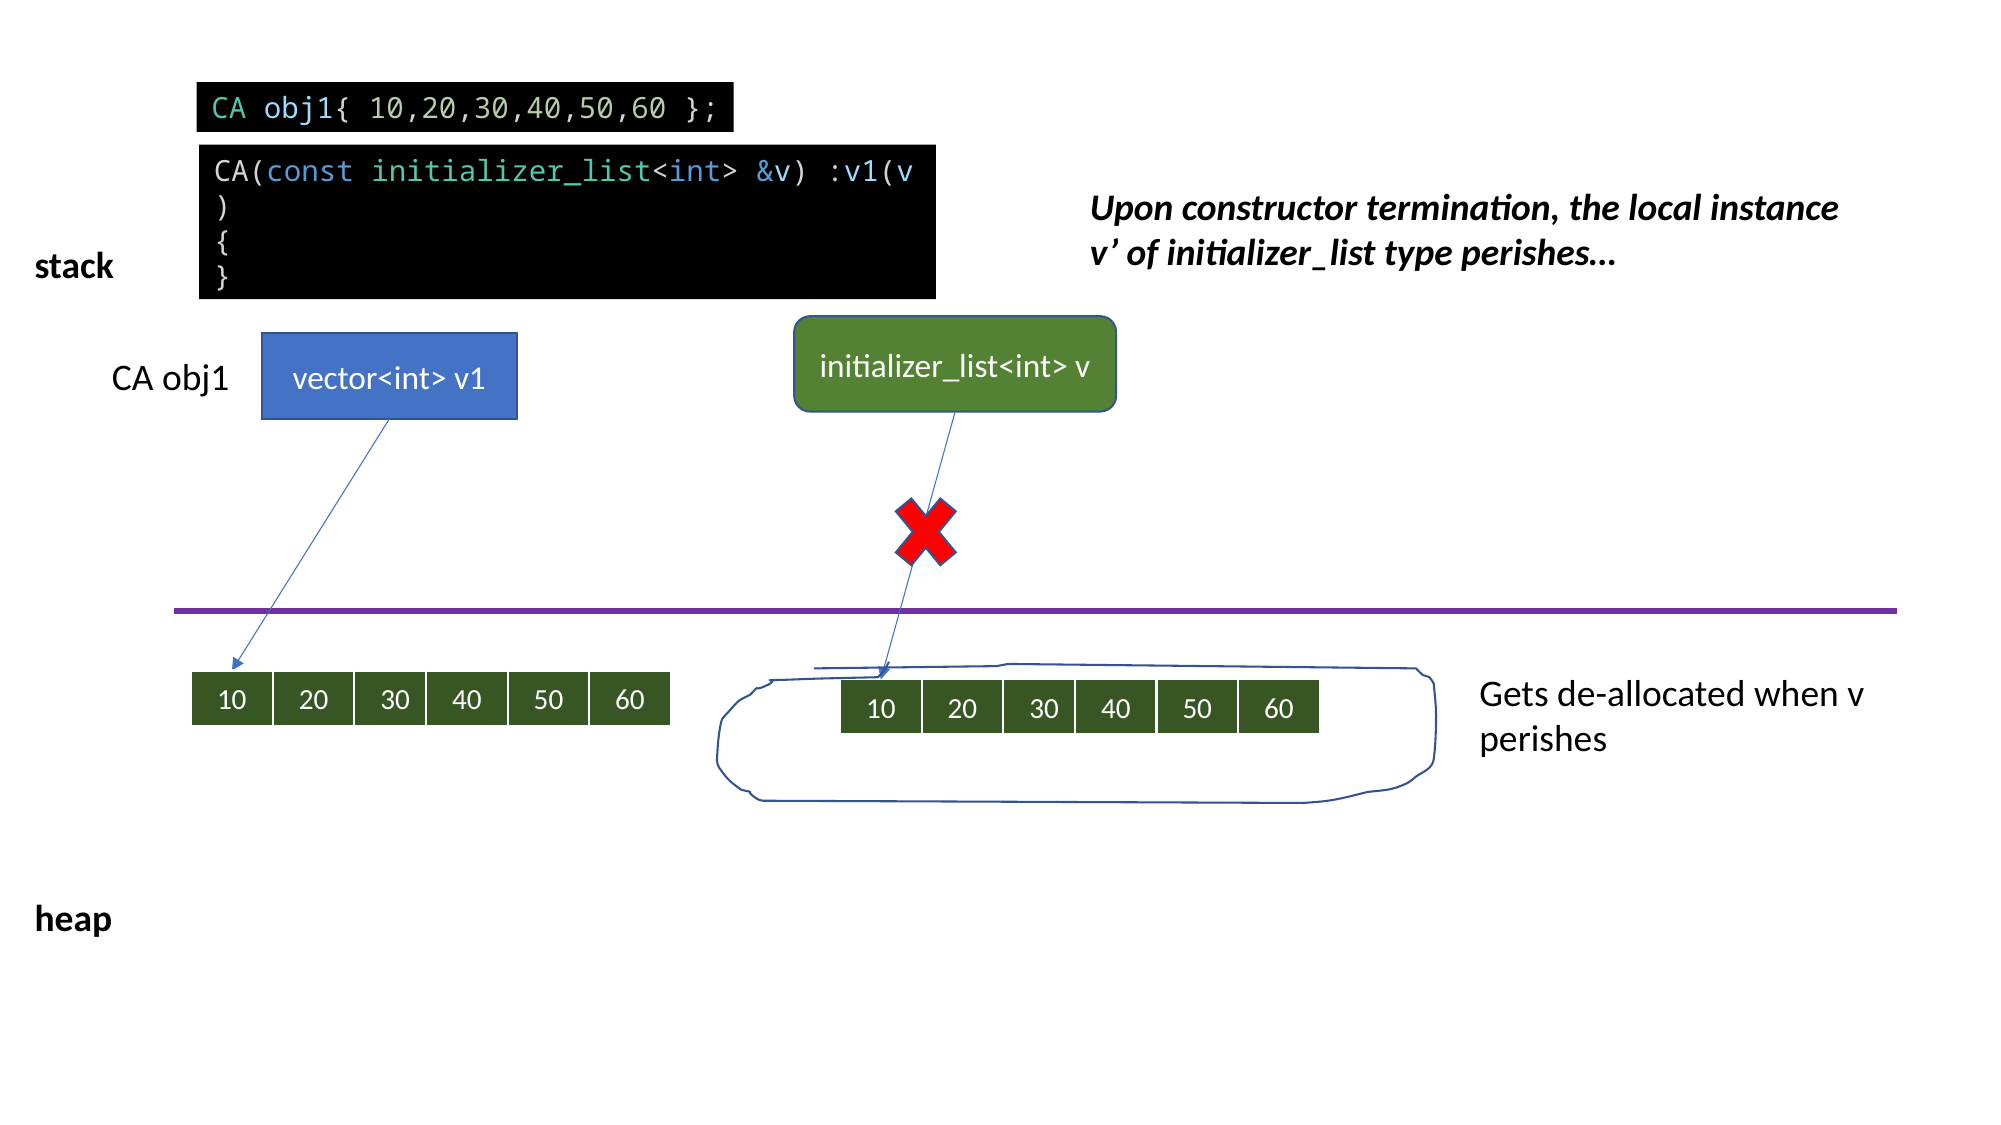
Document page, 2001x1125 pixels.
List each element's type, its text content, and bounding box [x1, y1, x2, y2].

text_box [880, 411, 956, 680]
text_box initializer_list<int> v [793, 315, 1118, 413]
text_box Gets de-allocated when v perishes [1464, 661, 1889, 767]
text_box Upon constructor termination, the local instance v’ of initializer_list type perishes… [1074, 175, 1885, 281]
text_box stack [19, 233, 199, 294]
text_box 40 [425, 669, 507, 727]
text_box CA(const initializer_list<int> &v) :v1(v) { } [199, 144, 936, 300]
text_box vector<int> v1 [261, 332, 518, 420]
text_box CA obj1{ 10,20,30,40,50,60 }; [196, 82, 734, 132]
text_box CA obj1 [97, 345, 261, 406]
text_box 50 [507, 669, 588, 727]
text_box heap [19, 886, 175, 947]
text_box 10 [190, 669, 272, 727]
text_box 60 [588, 669, 672, 727]
text_box 30 [353, 669, 425, 727]
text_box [231, 419, 390, 671]
text_box [715, 662, 1438, 805]
text_box 20 [272, 671, 353, 727]
